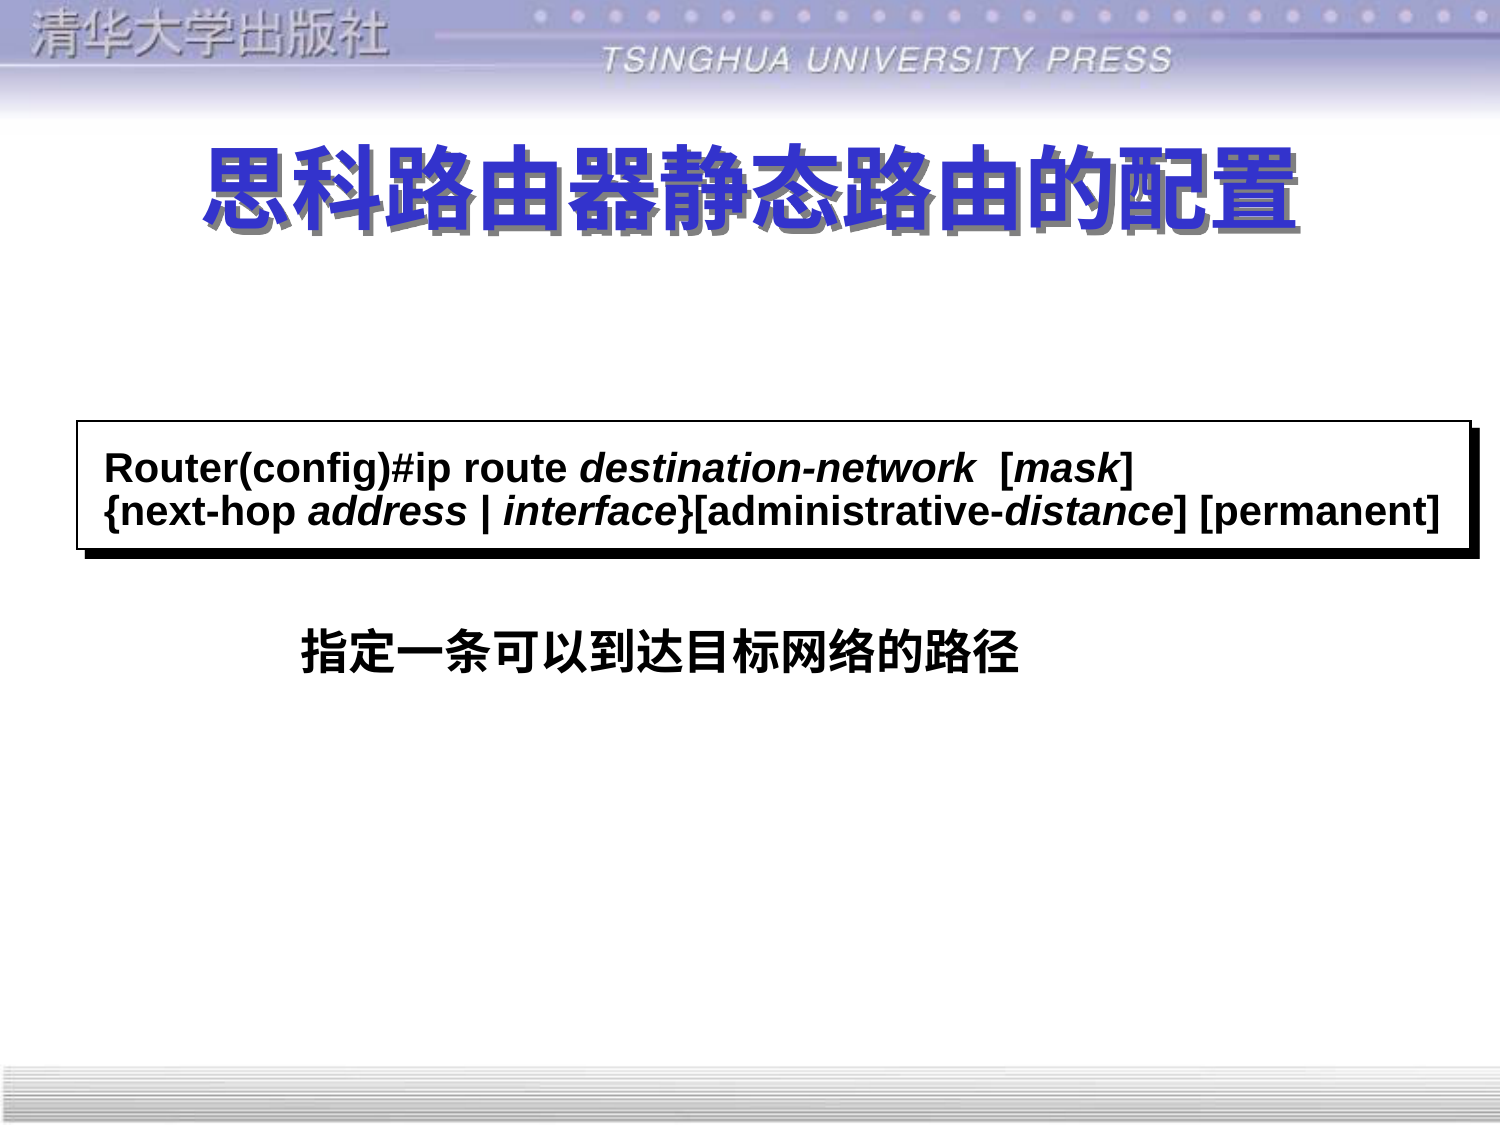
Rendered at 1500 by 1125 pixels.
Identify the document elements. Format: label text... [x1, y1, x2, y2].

title 思科路由器静态路由的配置 [112, 99, 1388, 273]
list 指定一条可以到达目标网络的路径 [0, 515, 1378, 785]
text_box Router(config)#ip route destination-network [mask] {next-hop address | interface}[administrative-distance] [permanent] [100, 444, 1471, 531]
picture [0, 0, 1500, 1125]
text_box [76, 420, 1471, 550]
